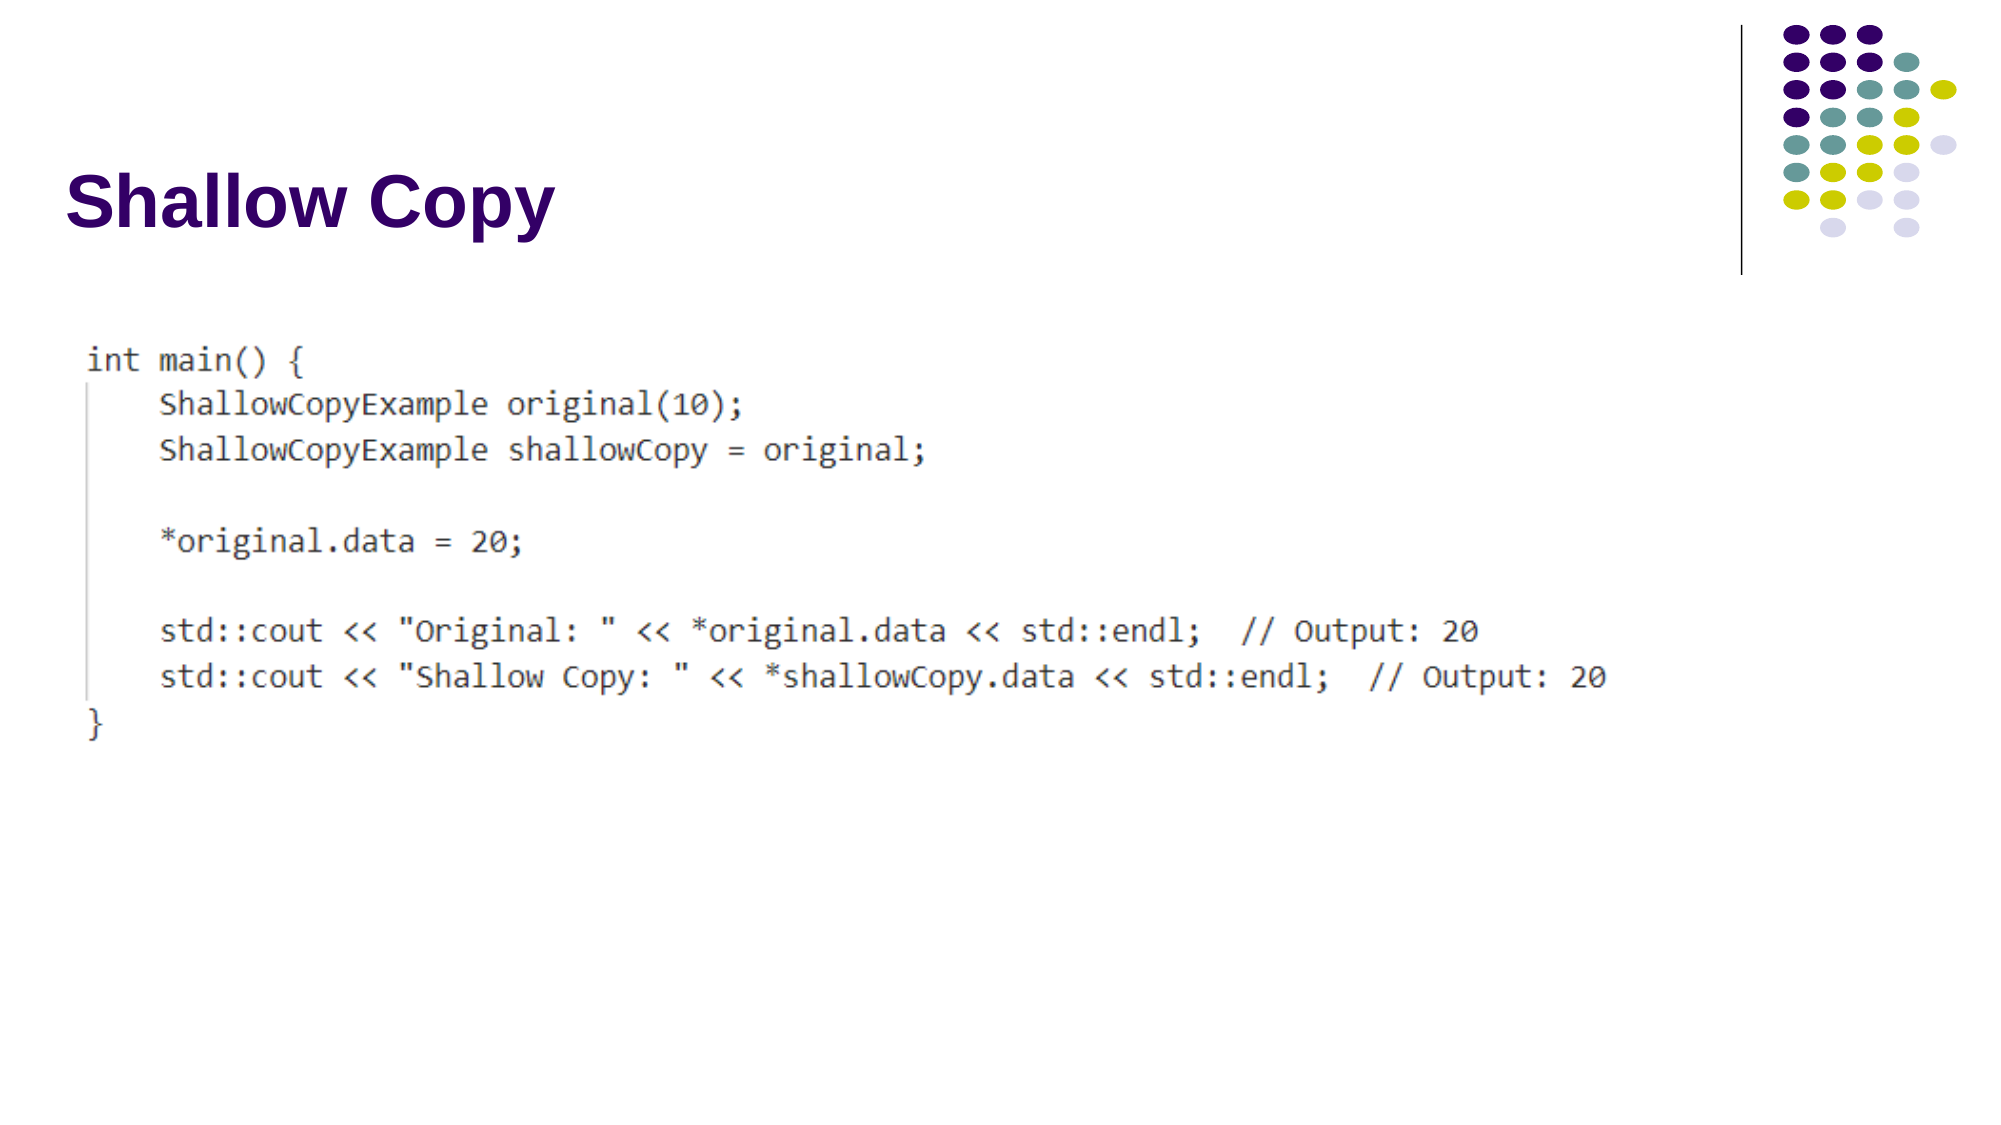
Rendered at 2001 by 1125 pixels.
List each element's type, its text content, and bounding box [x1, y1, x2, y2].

picture [67, 318, 1651, 807]
title Shallow Copy [49, 37, 1734, 251]
